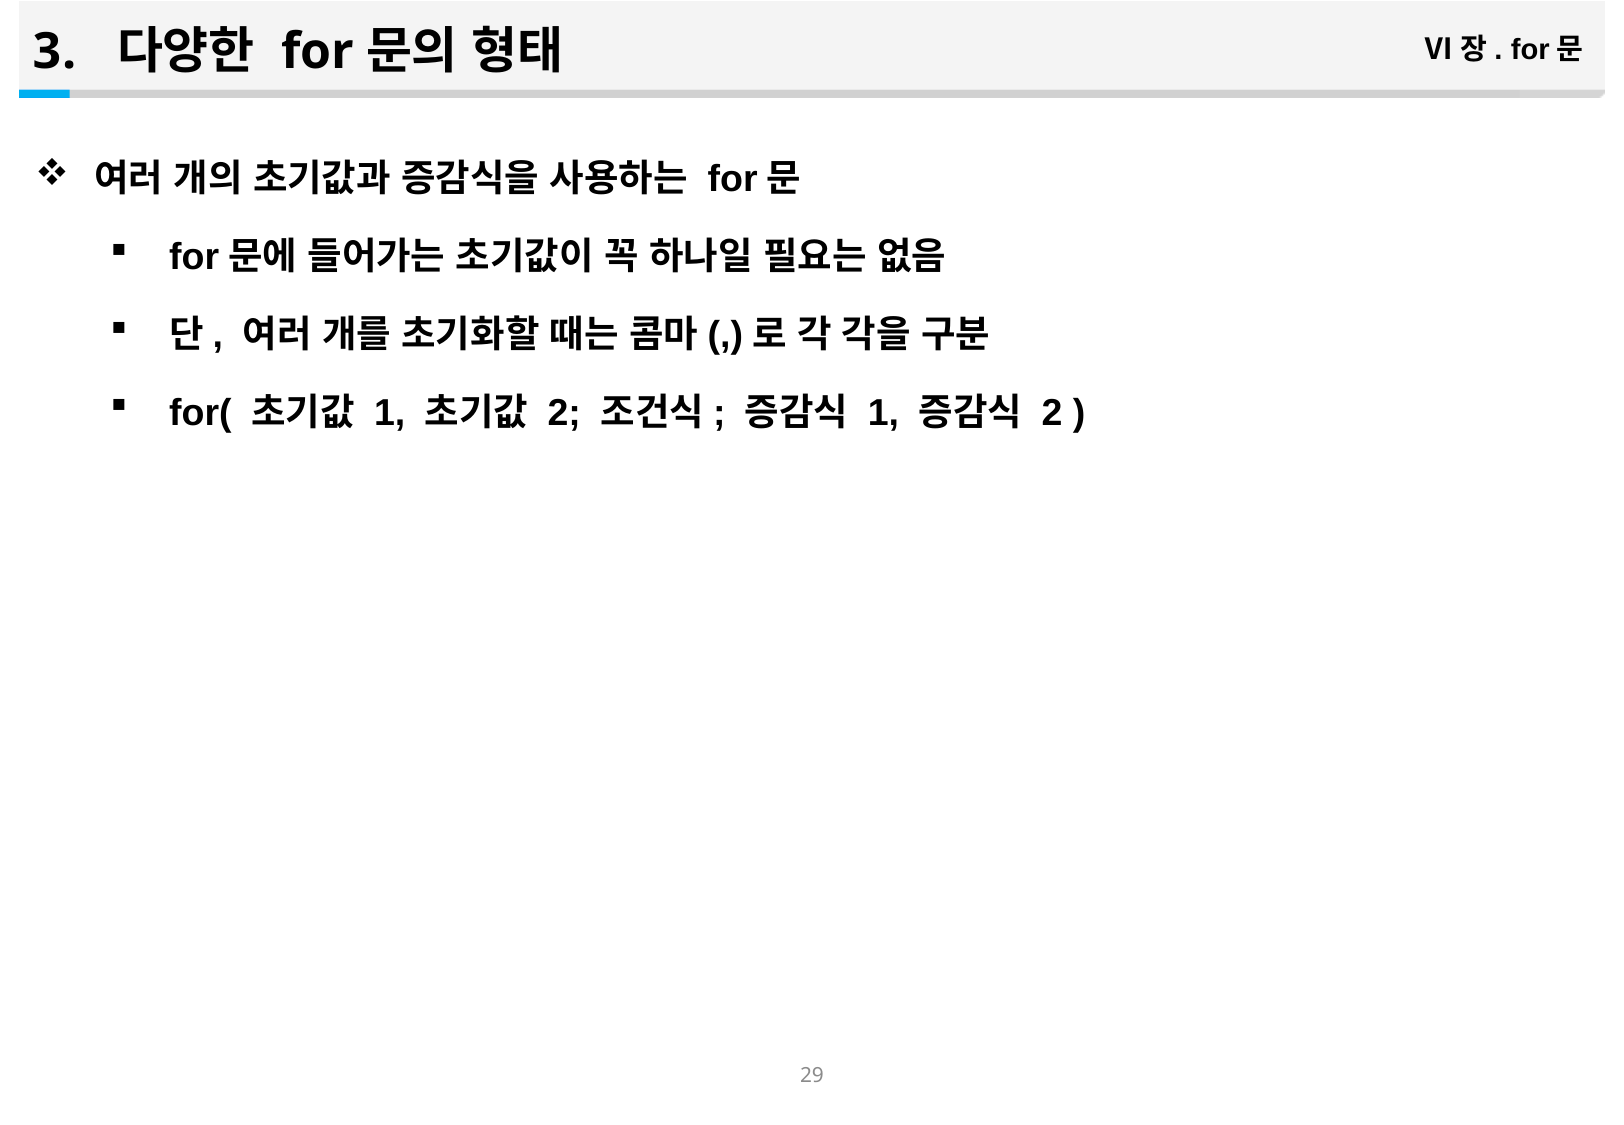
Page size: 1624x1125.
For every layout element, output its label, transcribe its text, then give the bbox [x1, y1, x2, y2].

slide_number 28 [622, 1045, 1002, 1106]
text_box 여러 개의 초기값과 증감식을 사용하는 for문 for문에 들어가는 초기값이 꼭 하나일 필요는 없음 단, 여러 개를 초기화할 때는 콤마(,)로 각 각을 구분 for( 초기값 1, 초기값 2; 조건식; 증감식 1, 증감식 2 ) [20, 123, 1602, 440]
list 다양한 for문의 형태 [17, 11, 1167, 85]
text_box Ⅵ장. for문 [1409, 22, 1607, 73]
picture [19, 1, 1605, 98]
